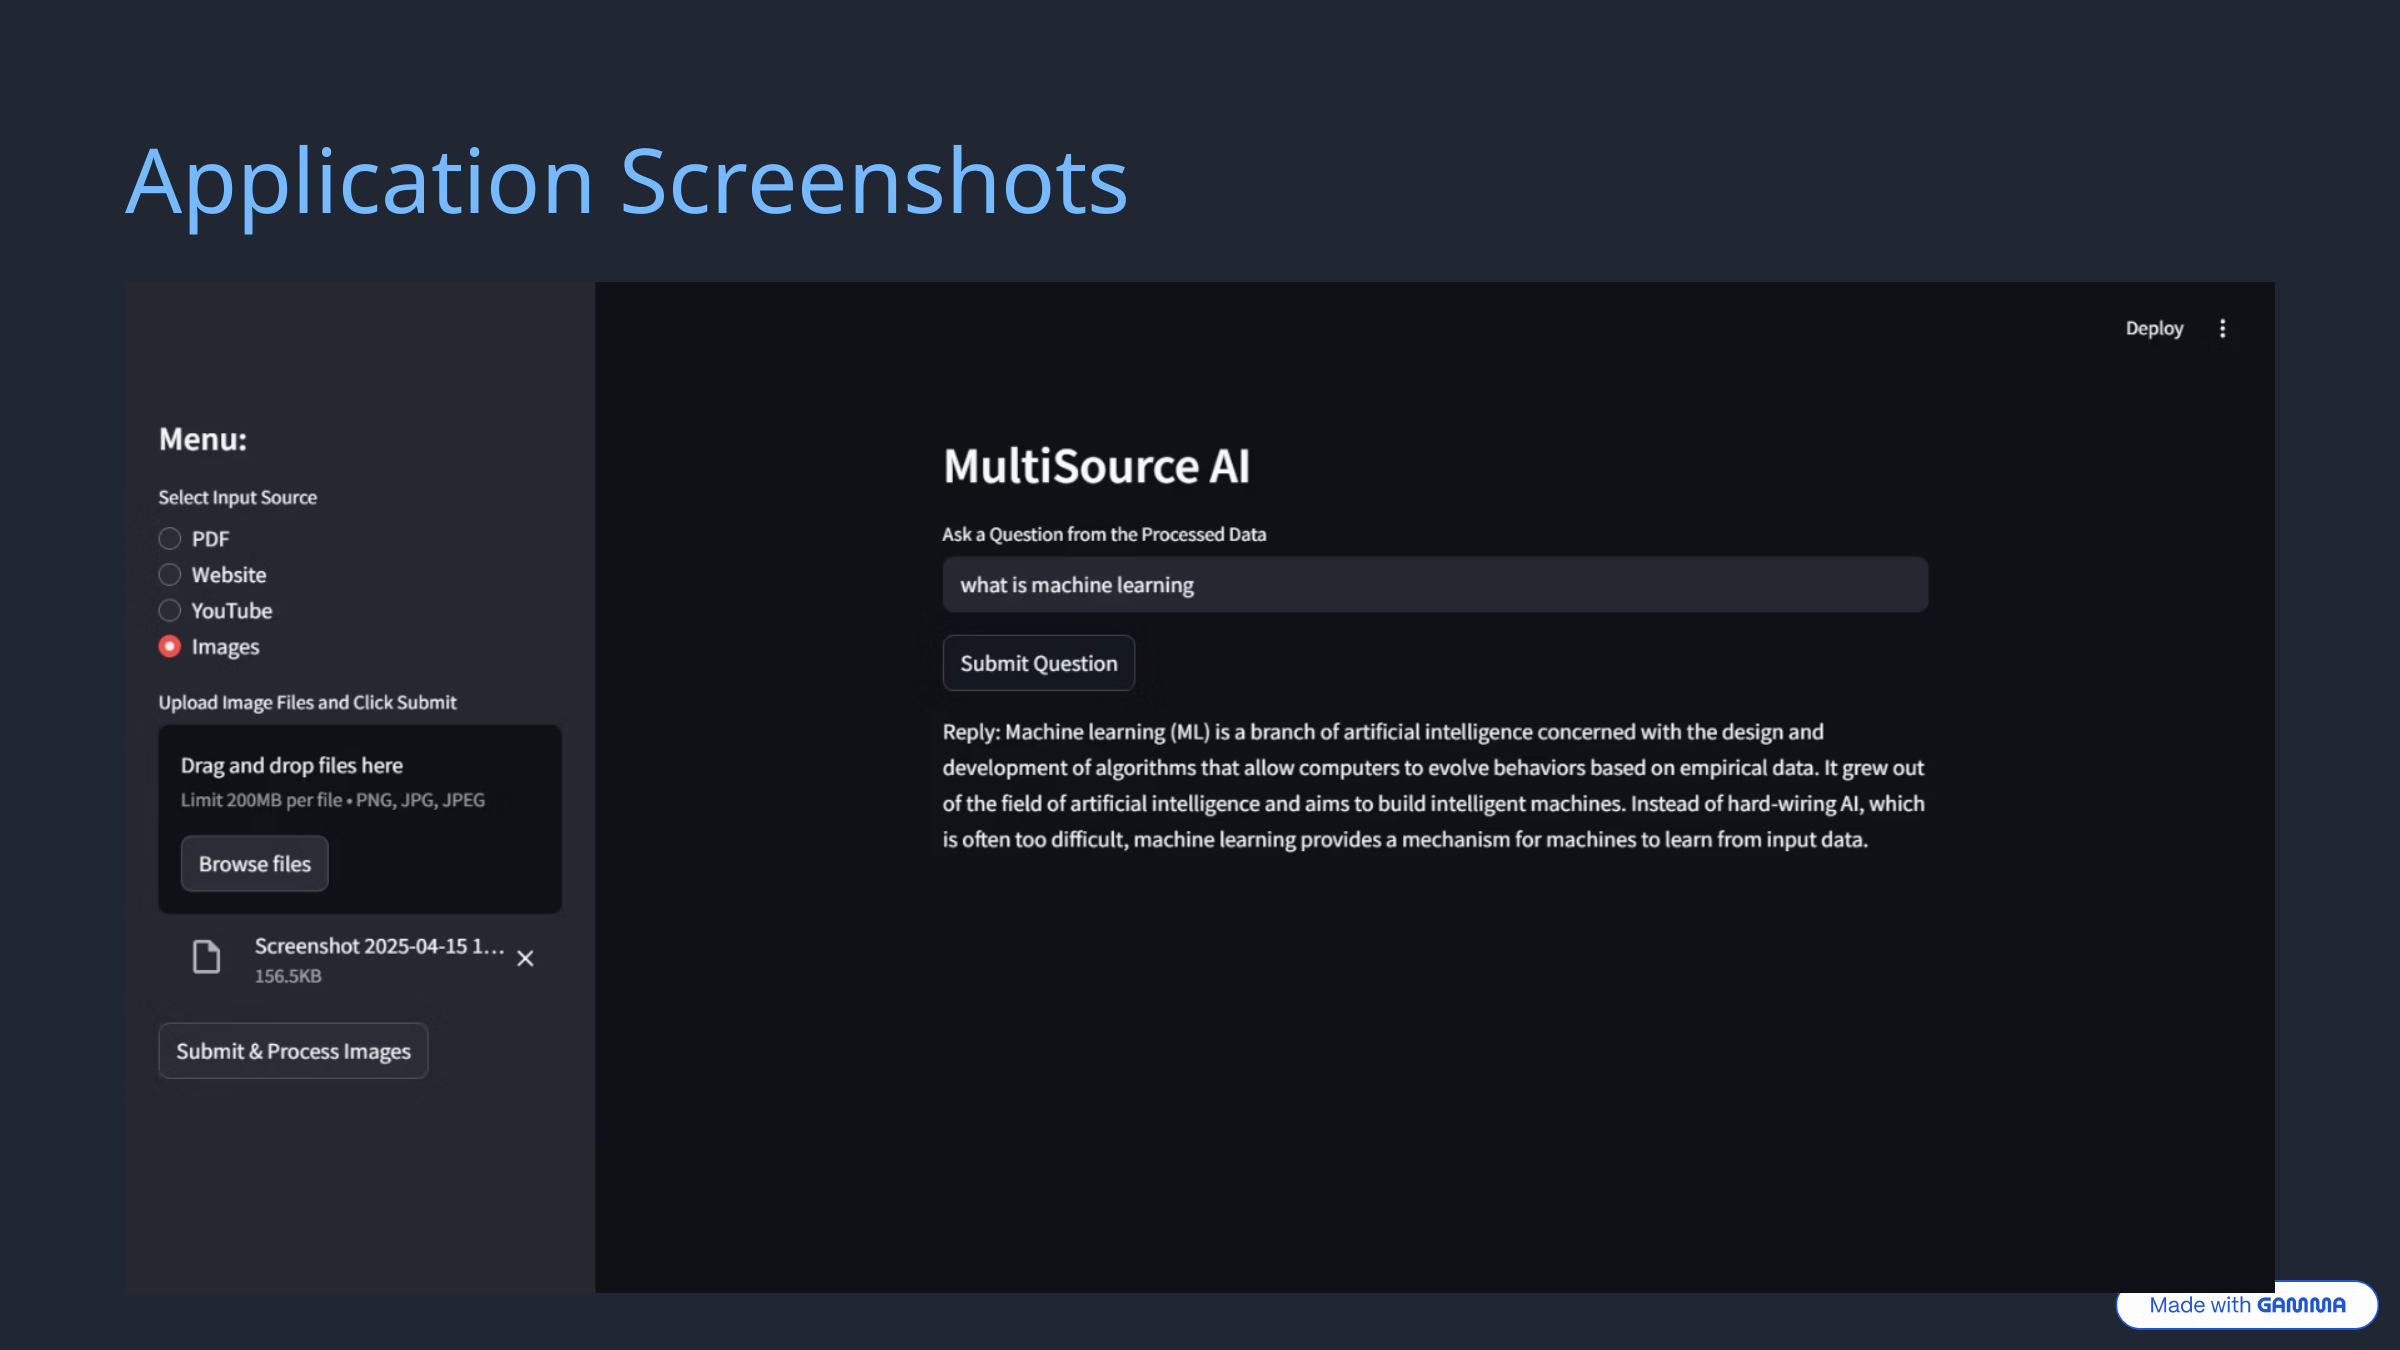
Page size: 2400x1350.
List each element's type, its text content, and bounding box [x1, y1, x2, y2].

text_box Application Screenshots [125, 98, 1158, 211]
picture [125, 282, 2389, 1339]
